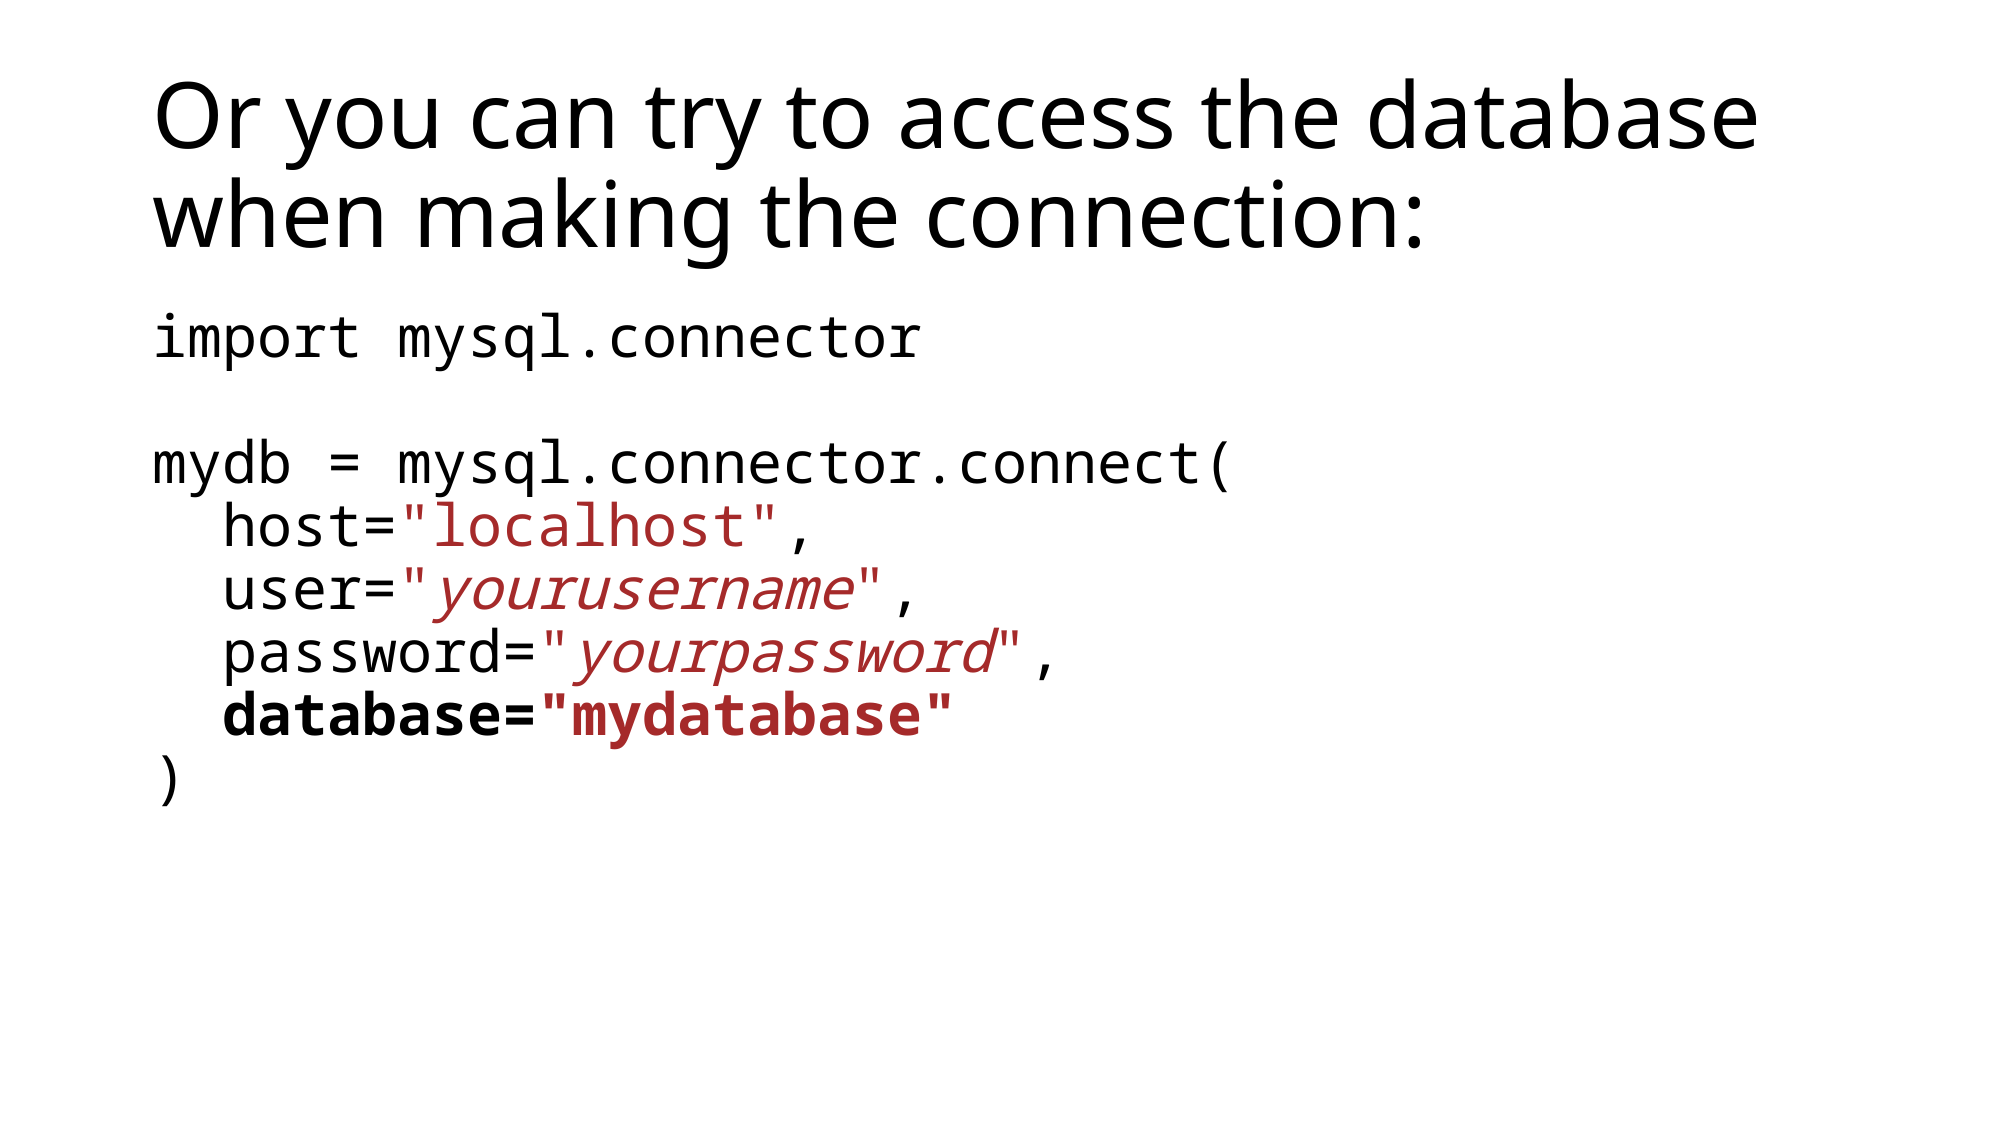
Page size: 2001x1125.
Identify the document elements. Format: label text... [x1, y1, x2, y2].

list import mysql.connector mydb = mysql.connector.connect( host="localhost", user="yourusername", password="yourpassword", database="mydatabase" ) [137, 299, 1863, 1014]
title Or you can try to access the database when making the connection: [137, 59, 1863, 278]
